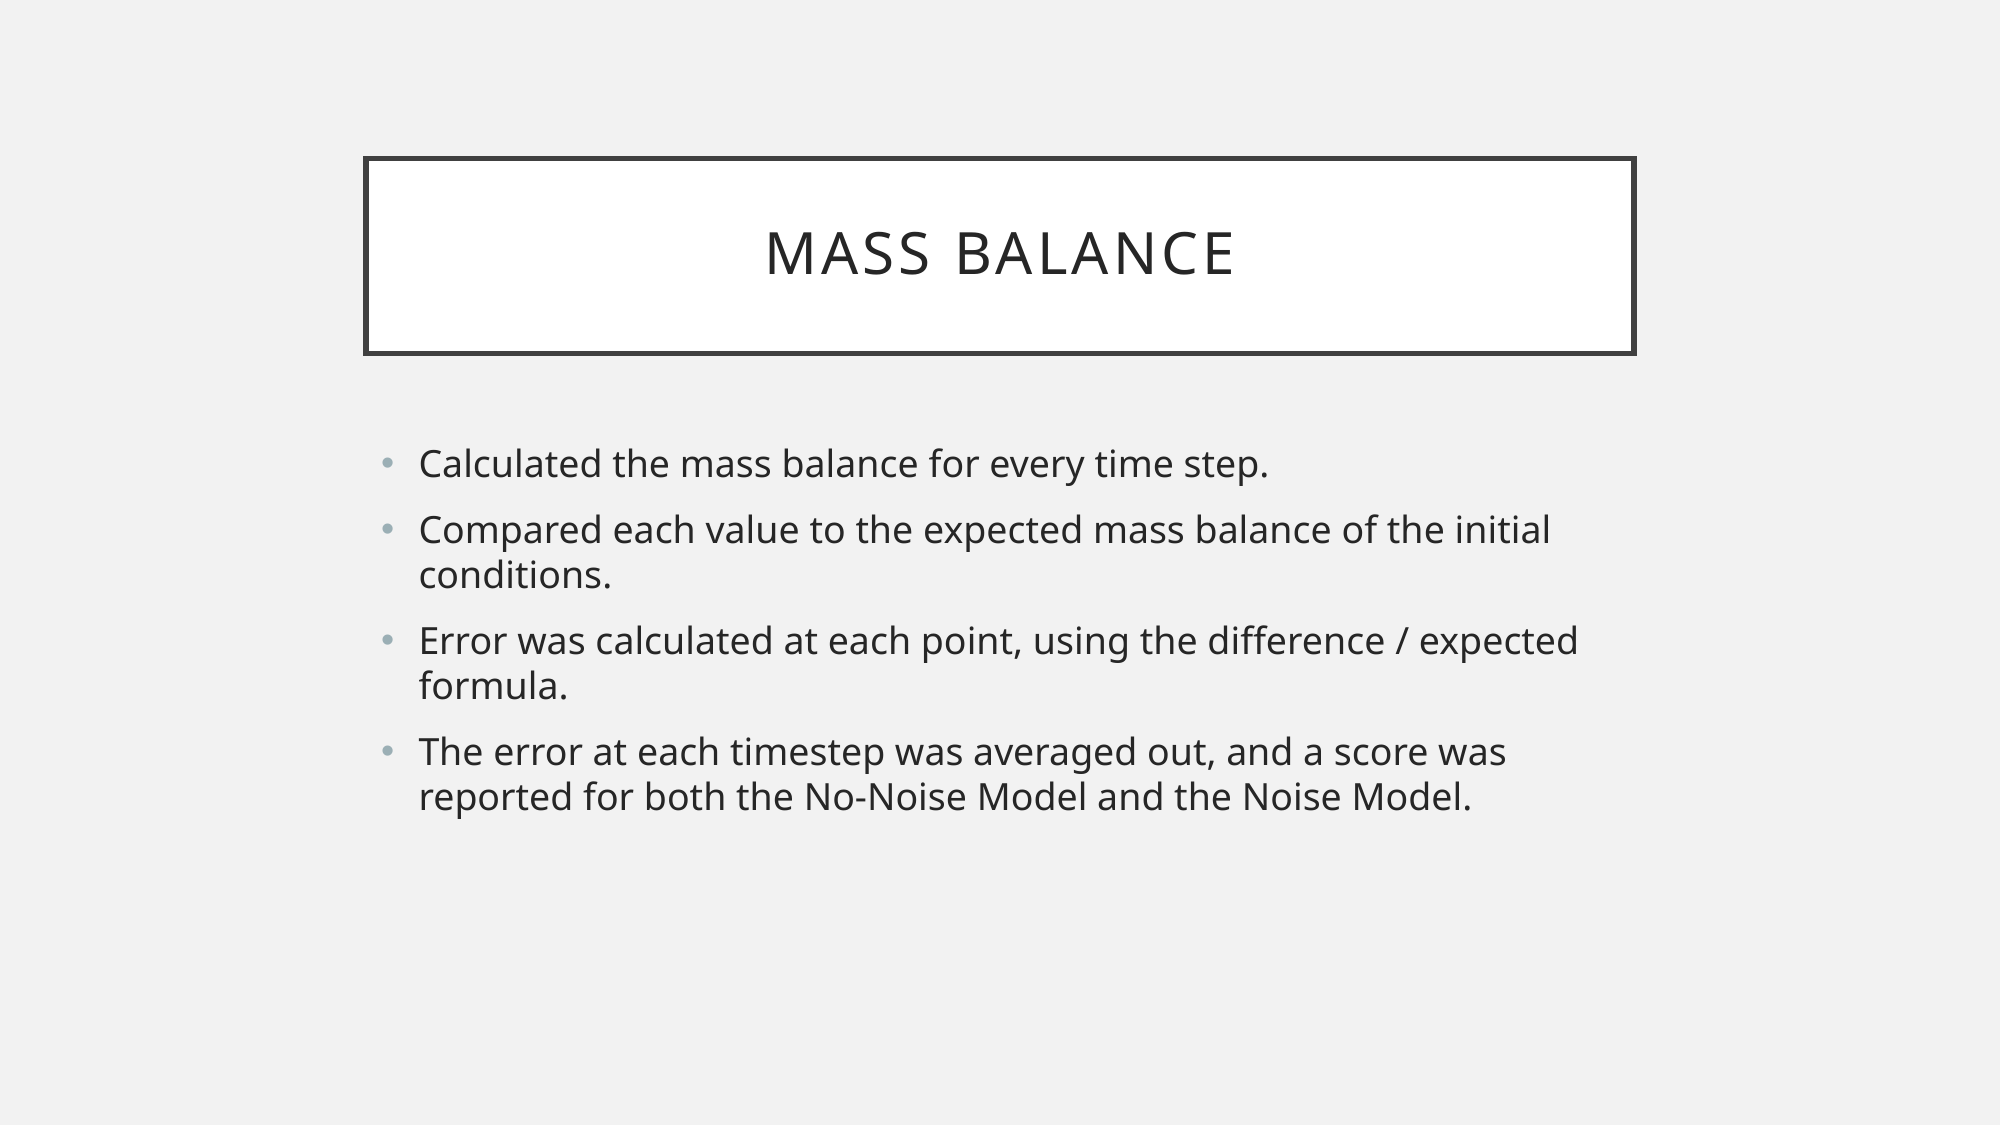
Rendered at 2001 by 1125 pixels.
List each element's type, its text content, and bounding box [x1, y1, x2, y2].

title MASS BALANCE [363, 156, 1637, 356]
list Calculated the mass balance for every time step. Compared each value to the expected mass balance of the initial conditions. Error was calculated at each point, using the difference / expected formula. The error at each timestep was averaged out, and a score was reported for both the No-Noise Model and the Noise Model. [366, 432, 1634, 942]
